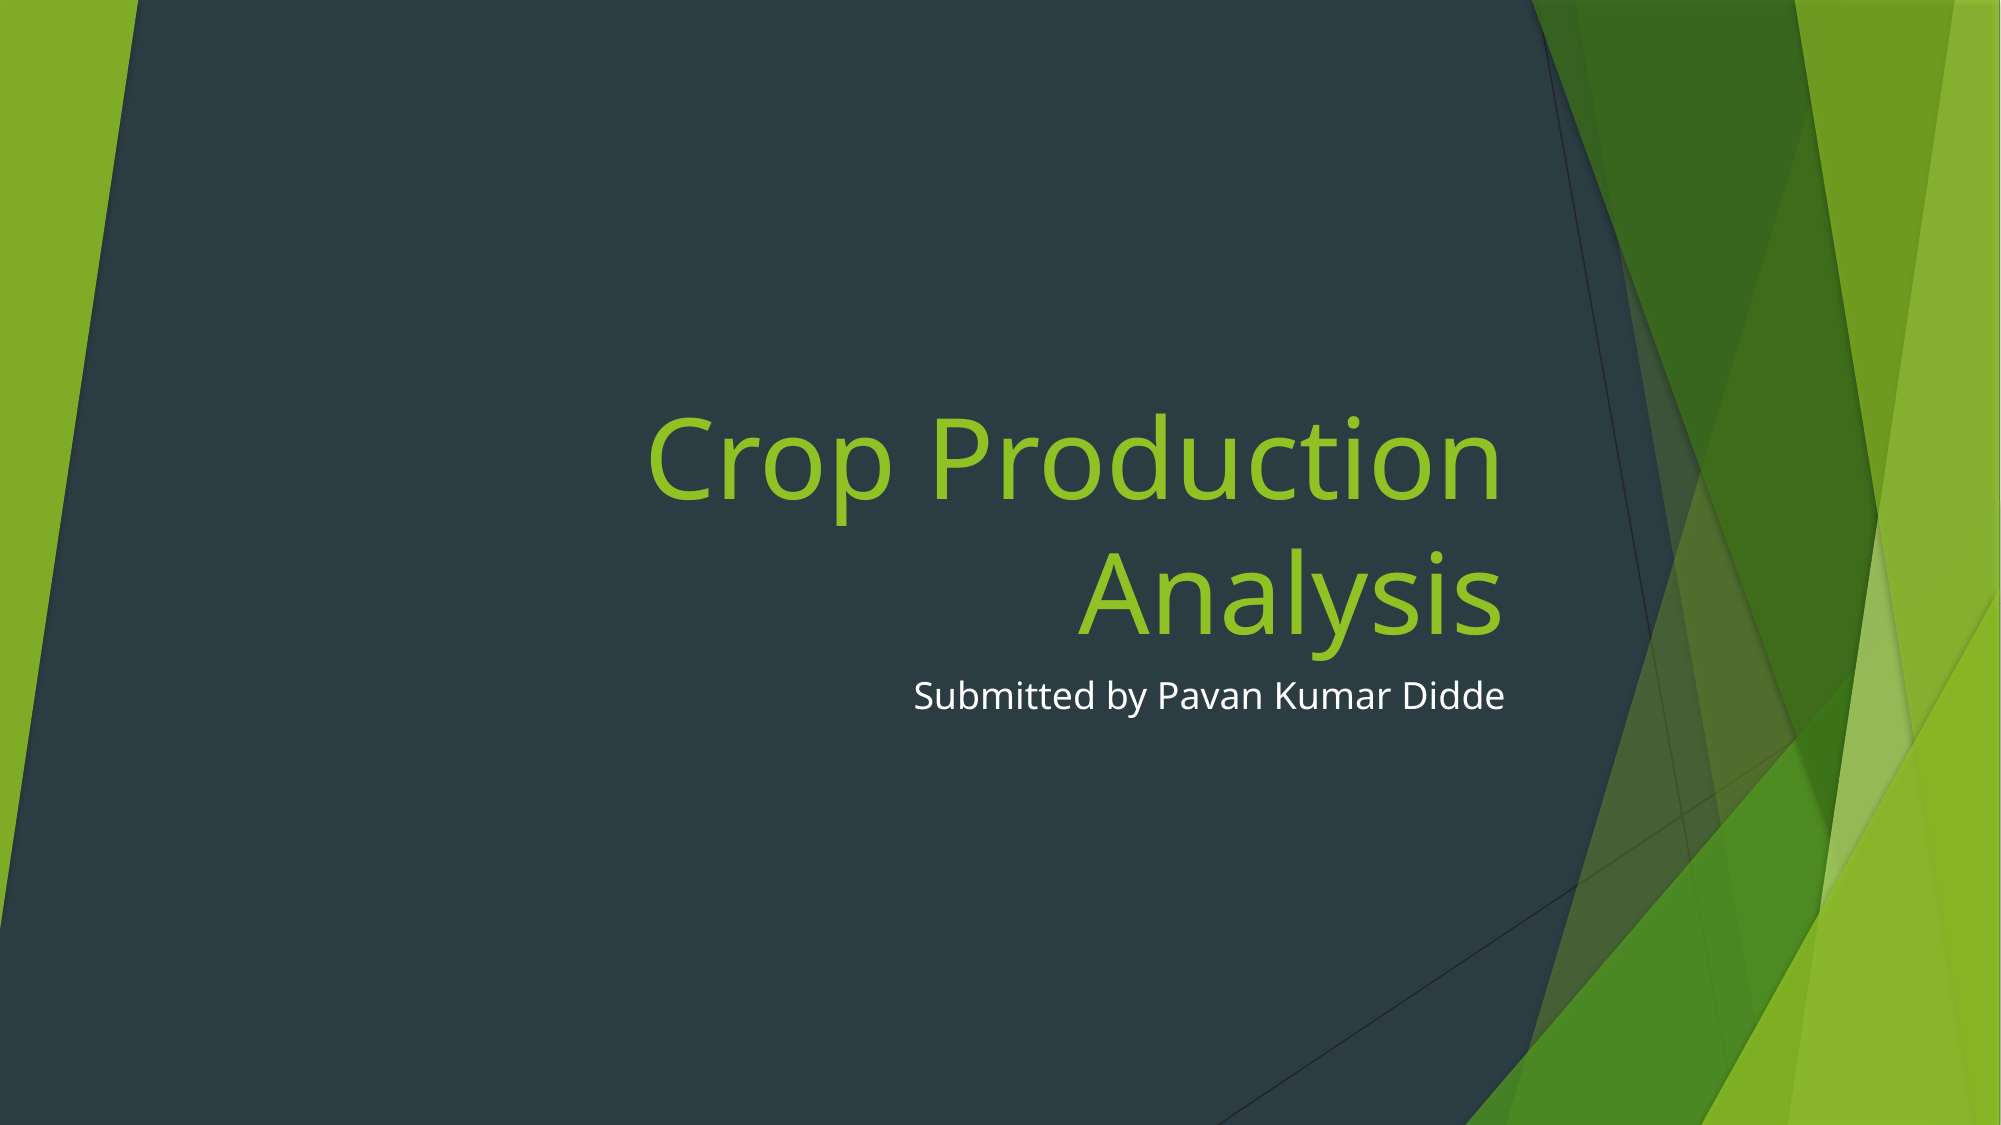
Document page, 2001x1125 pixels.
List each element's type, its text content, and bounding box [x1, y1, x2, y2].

title Crop Production Analysis [247, 394, 1522, 664]
subtitle Submitted by Pavan Kumar Didde [247, 664, 1522, 845]
